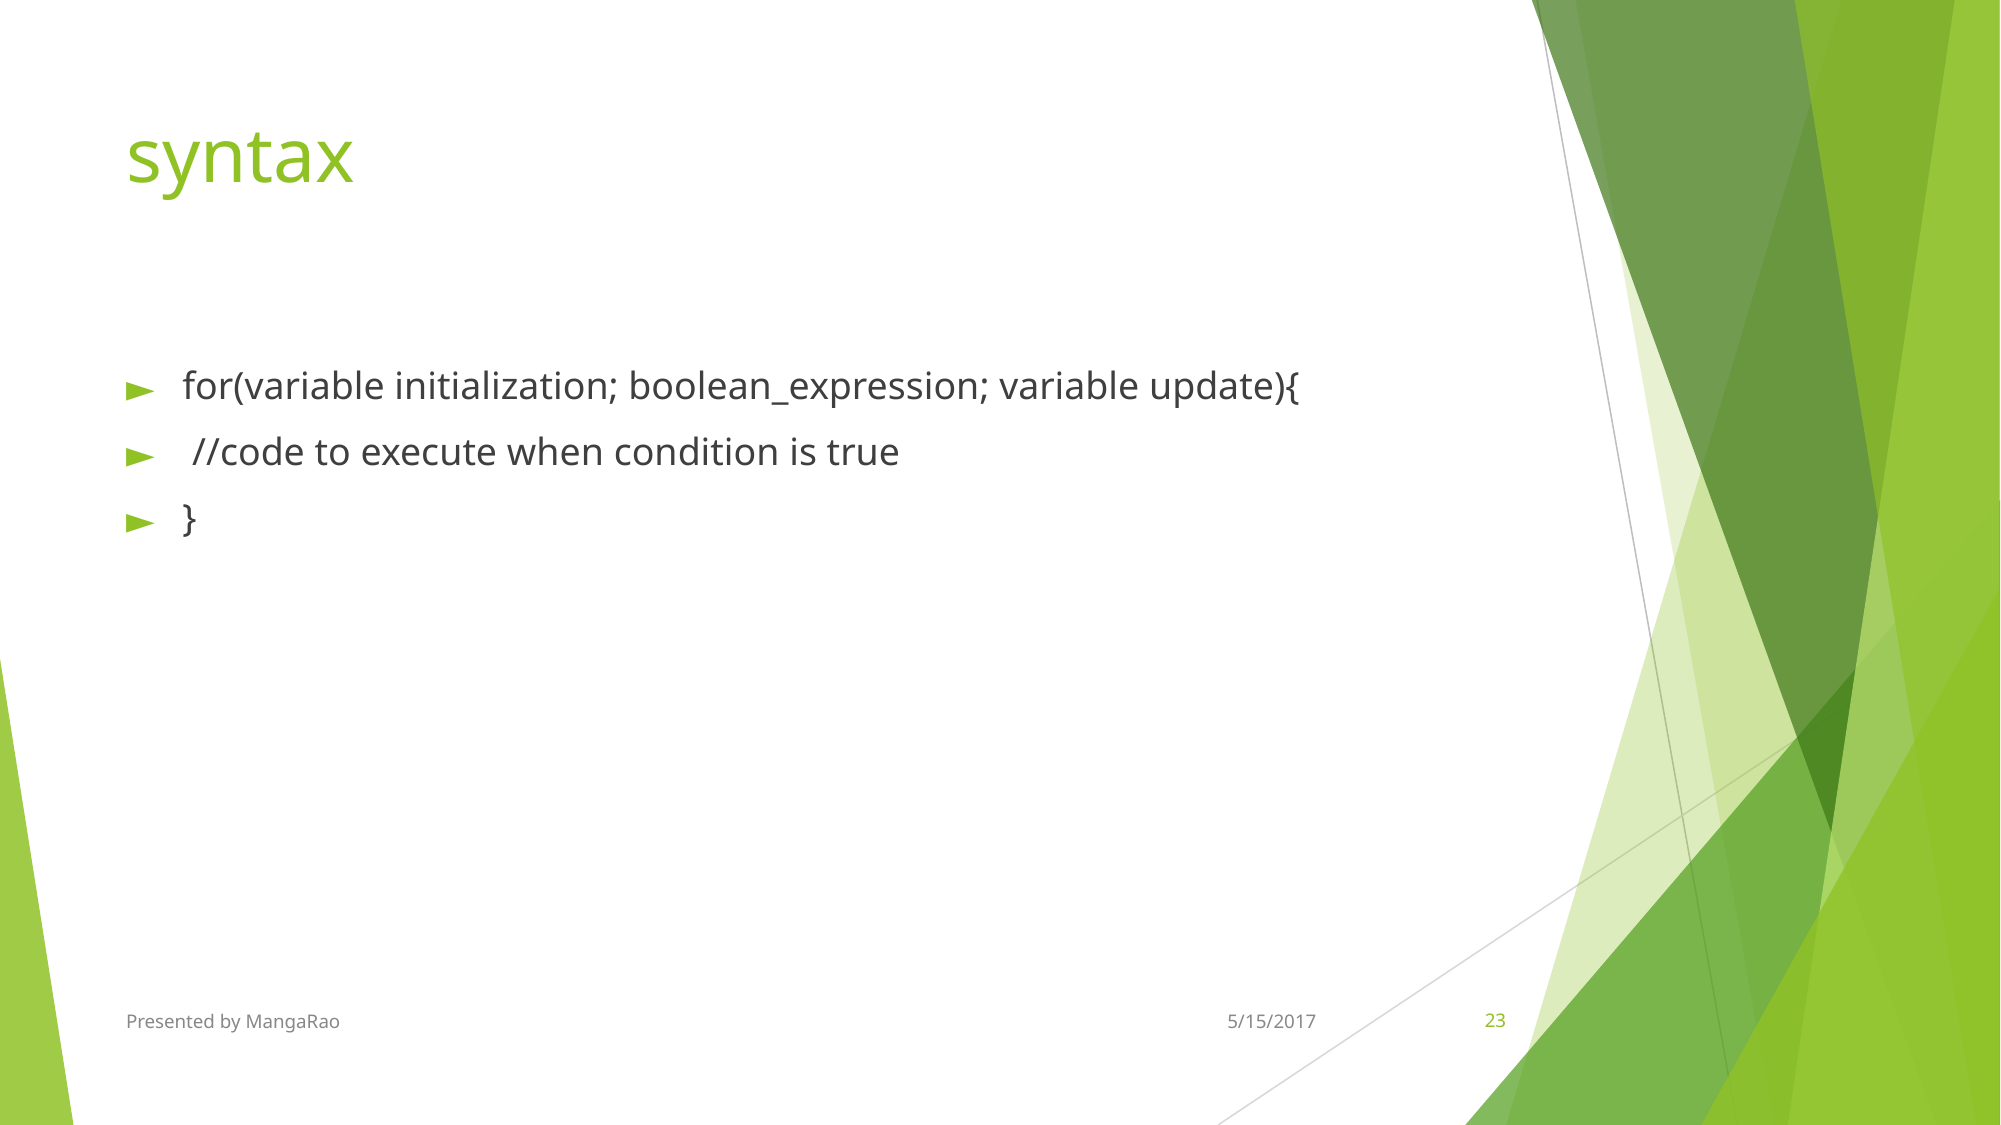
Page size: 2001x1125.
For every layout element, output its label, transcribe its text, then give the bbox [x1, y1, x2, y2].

slide_number ‹#› [1409, 991, 1522, 1051]
list for(variable initialization; boolean_expression; variable update){ //code to execute when condition is true } [111, 354, 1522, 992]
title syntax [111, 99, 1522, 317]
footer Presented by MangaRao [111, 991, 1145, 1051]
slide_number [1181, 991, 1332, 1051]
